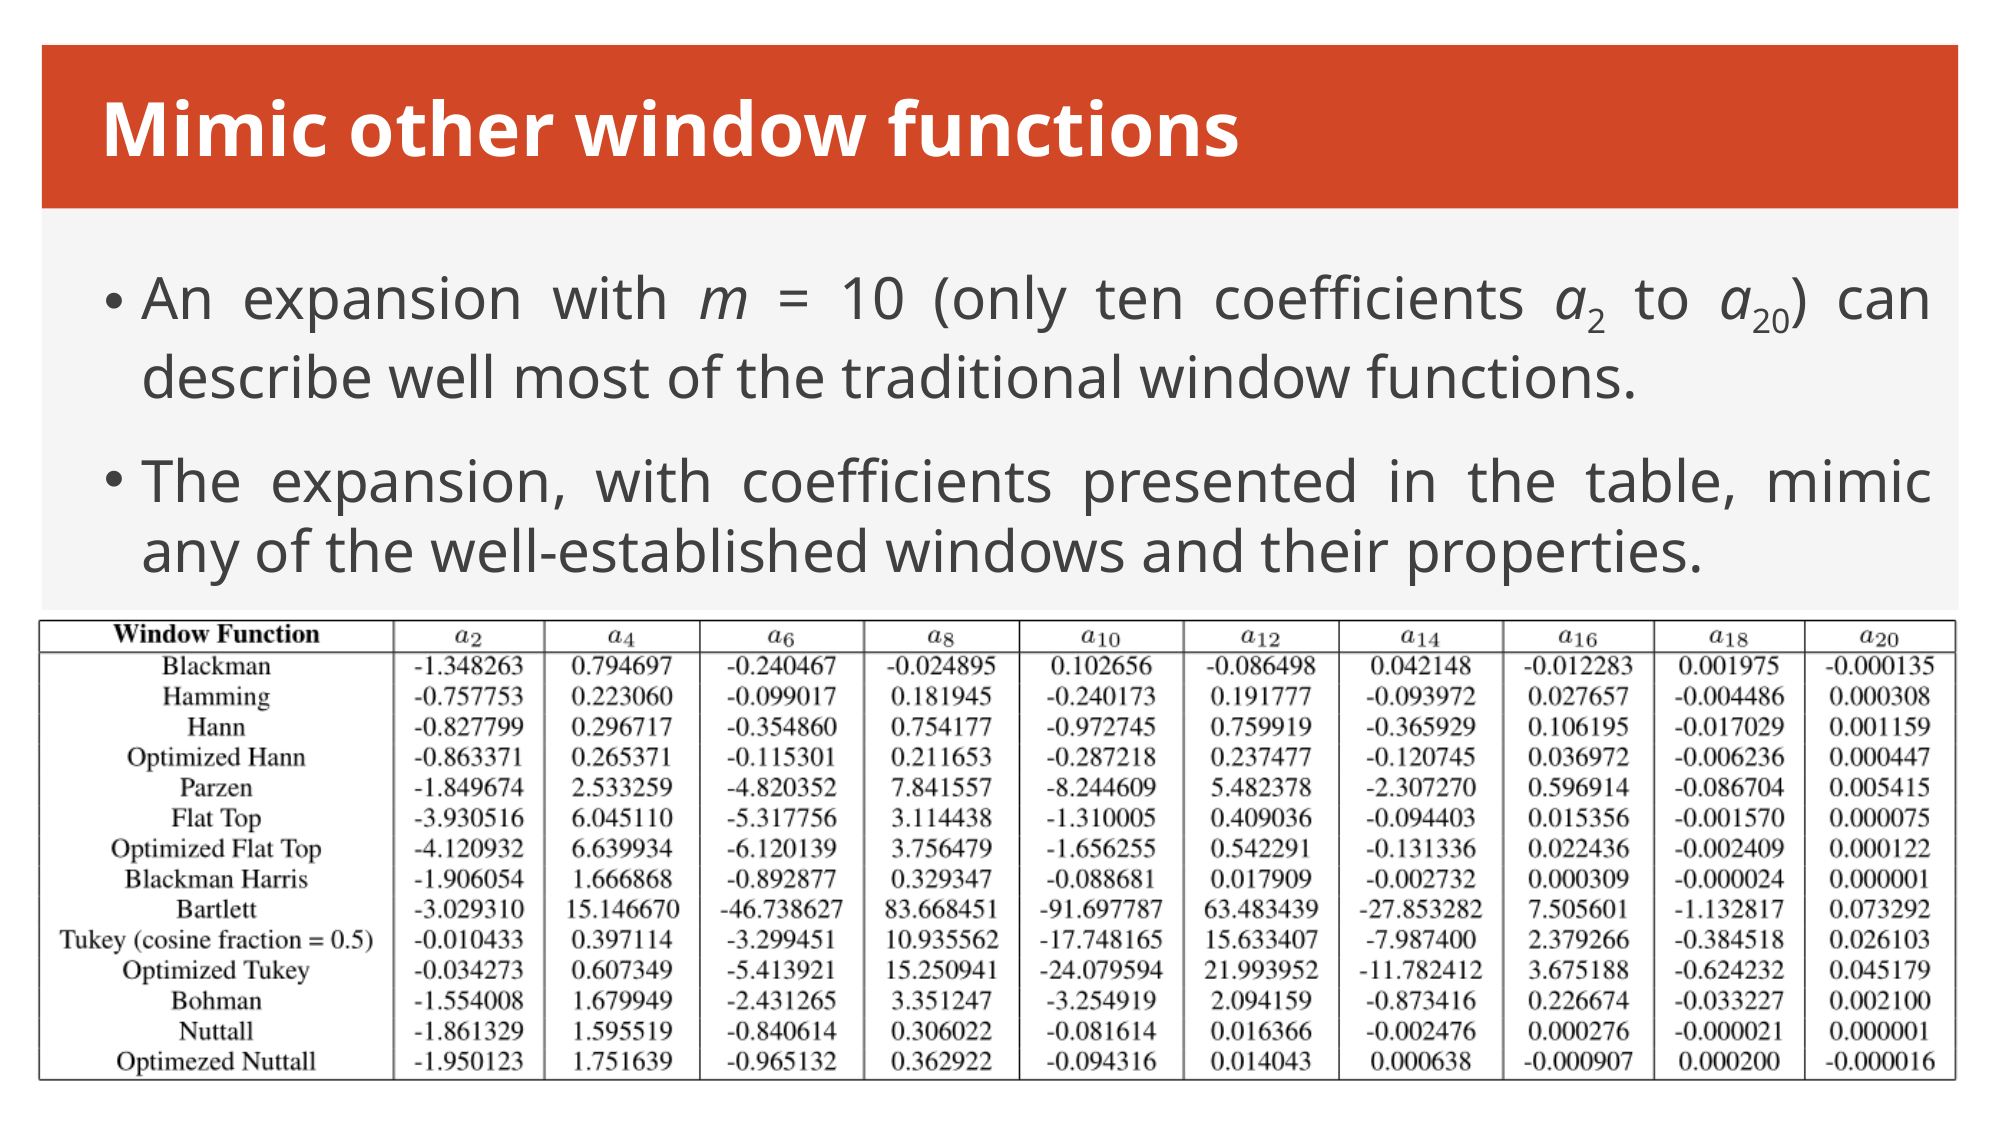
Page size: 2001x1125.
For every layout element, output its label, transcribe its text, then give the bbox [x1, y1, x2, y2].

text_box An expansion with m = 10 (only ten coefficients a2 to a20) can describe well most of the traditional window functions. The expansion, with coefficients presented in the table, mimic any of the well-established windows and their properties. [88, 253, 1948, 610]
picture [33, 610, 1962, 1088]
title Mimic other window functions [85, 73, 1452, 179]
